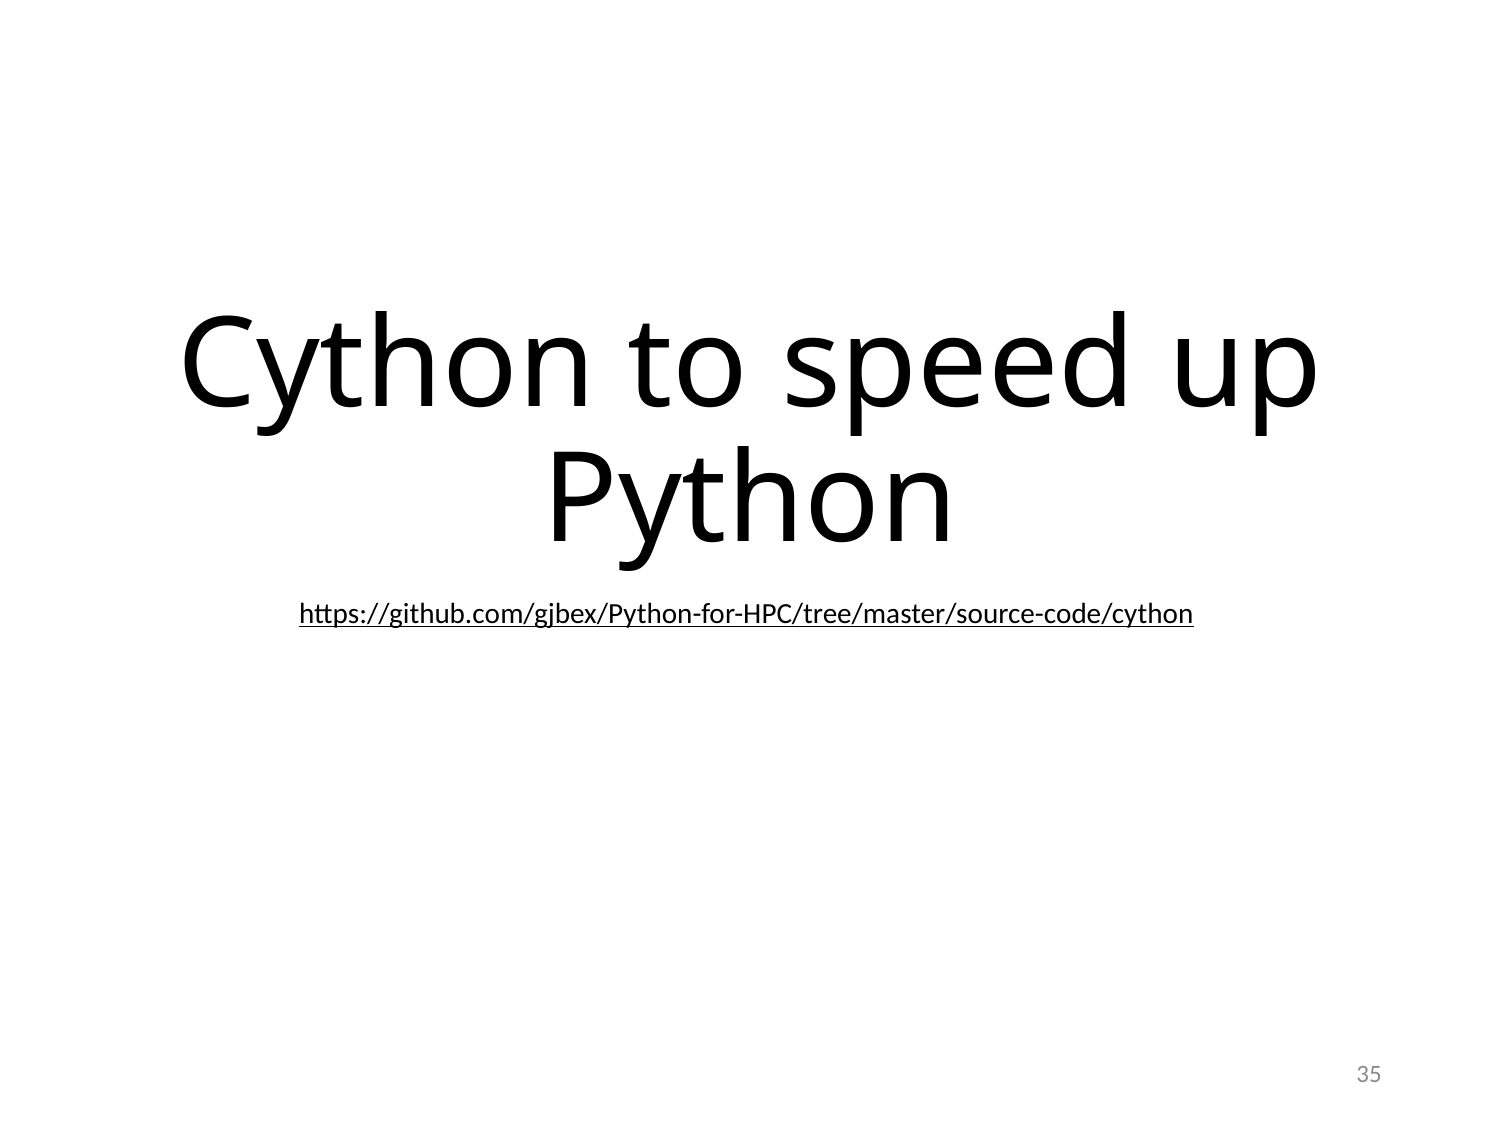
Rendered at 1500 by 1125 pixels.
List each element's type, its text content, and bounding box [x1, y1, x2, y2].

title Cython to speed up Python [112, 184, 1388, 576]
subtitle https://github.com/gjbex/Python-for-HPC/tree/master/source-code/cython [187, 590, 1313, 863]
slide_number 35 [1059, 1042, 1397, 1103]
